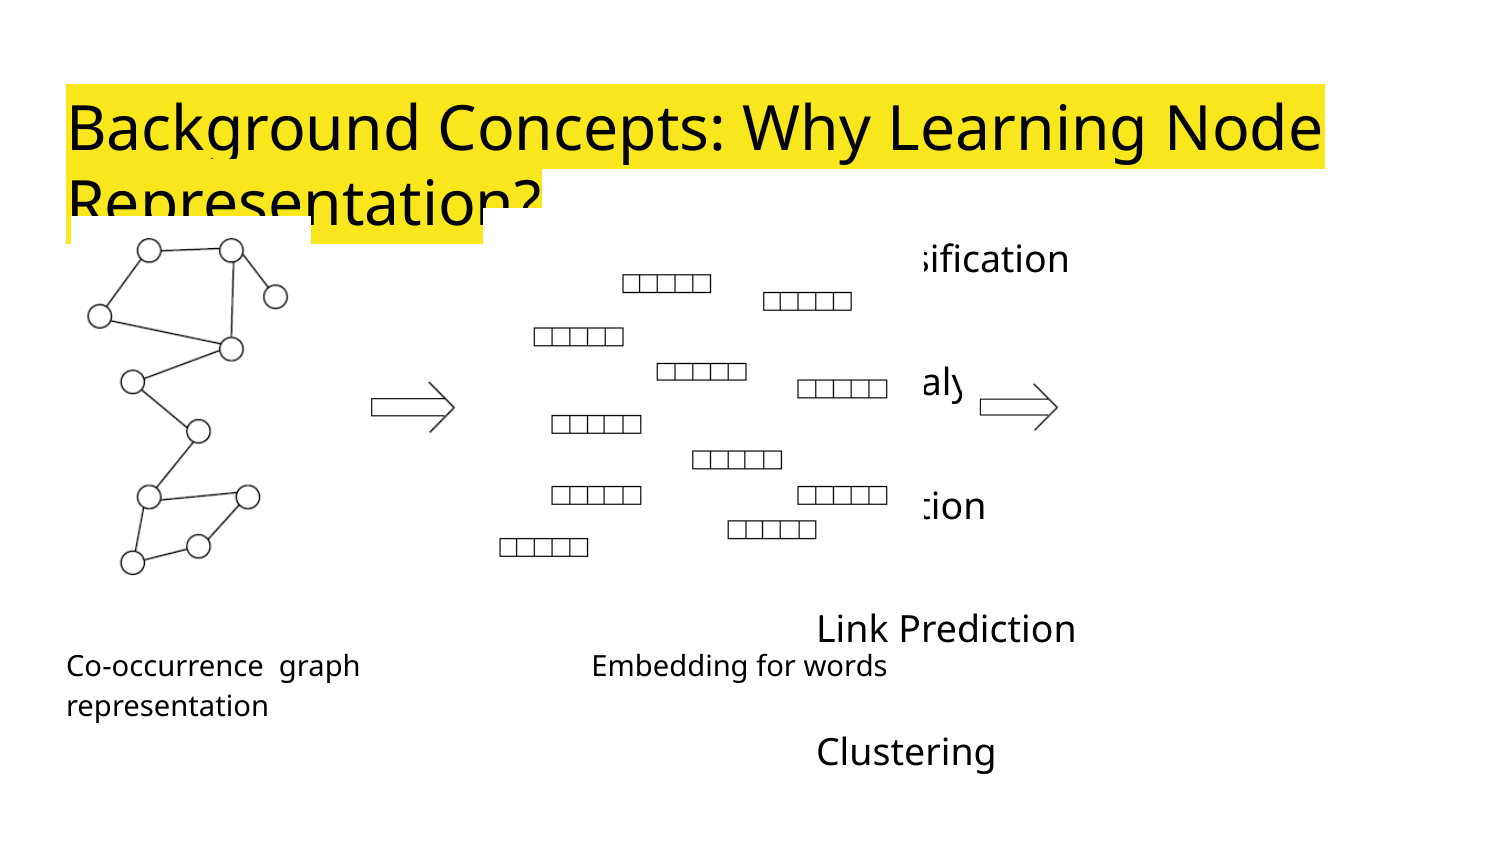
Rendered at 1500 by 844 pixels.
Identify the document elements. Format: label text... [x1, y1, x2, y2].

list Node Classification Anomaly Detection Link Prediction Clustering Recommendation & so on…. Better representation of text by extraction of word-to-word relationship is effective for many applications, as shown above. [51, 175, 1449, 669]
list Co-occurrence graph representation [51, 626, 399, 784]
list Embedding for words [576, 626, 924, 784]
picture [961, 368, 1085, 442]
picture [352, 208, 925, 603]
picture [71, 216, 312, 627]
title Background Concepts: Why Learning Node Representation? [51, 72, 1449, 167]
